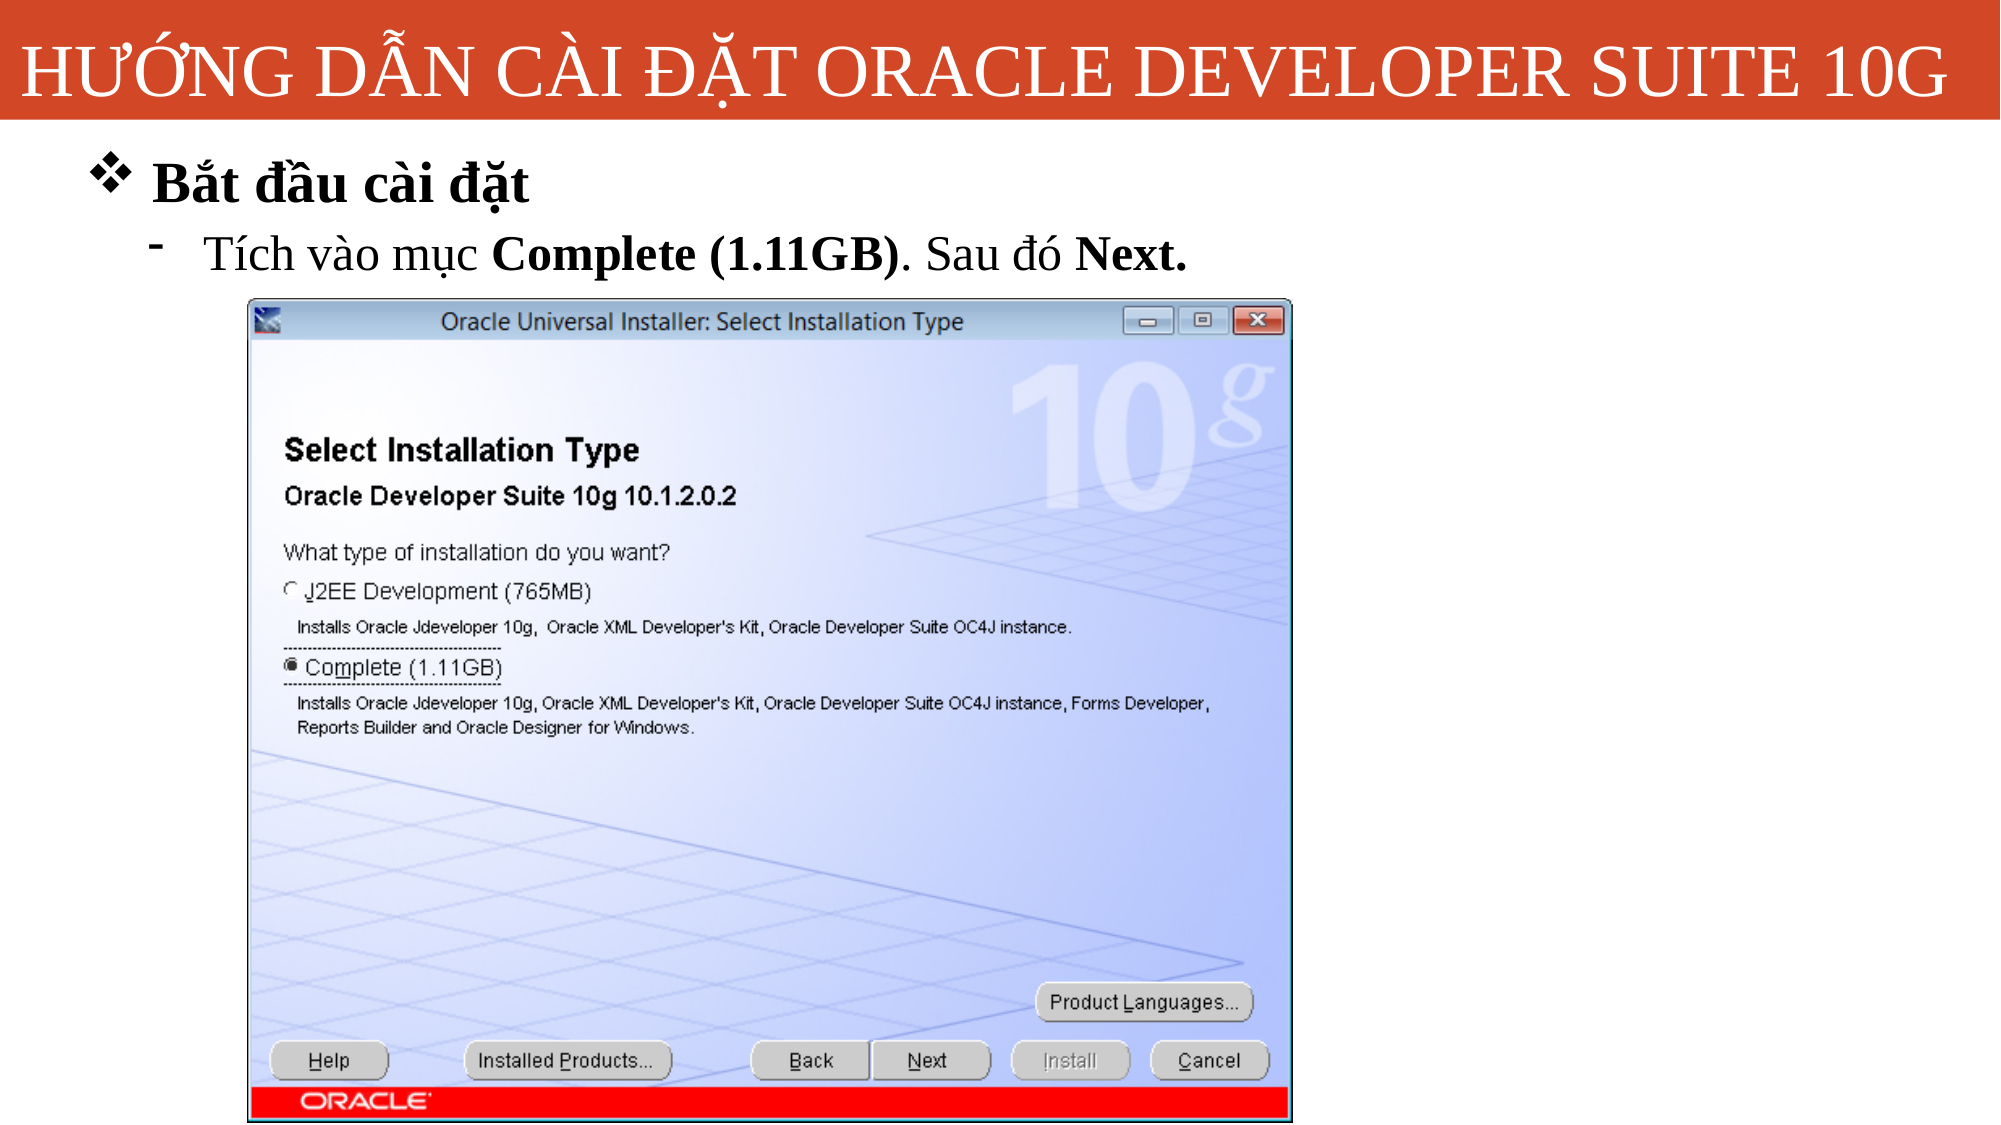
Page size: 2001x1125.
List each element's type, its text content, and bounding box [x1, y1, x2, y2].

title HƯỚNG DẪN CÀI ĐẶT ORACLE DEVELOPER SUITE 10G [0, 0, 1973, 120]
text_box Bắt đầu cài đặt [70, 137, 546, 222]
picture [247, 298, 1293, 1123]
text_box Tích vào mục Complete (1.11GB). Sau đó Next. [132, 212, 1216, 288]
